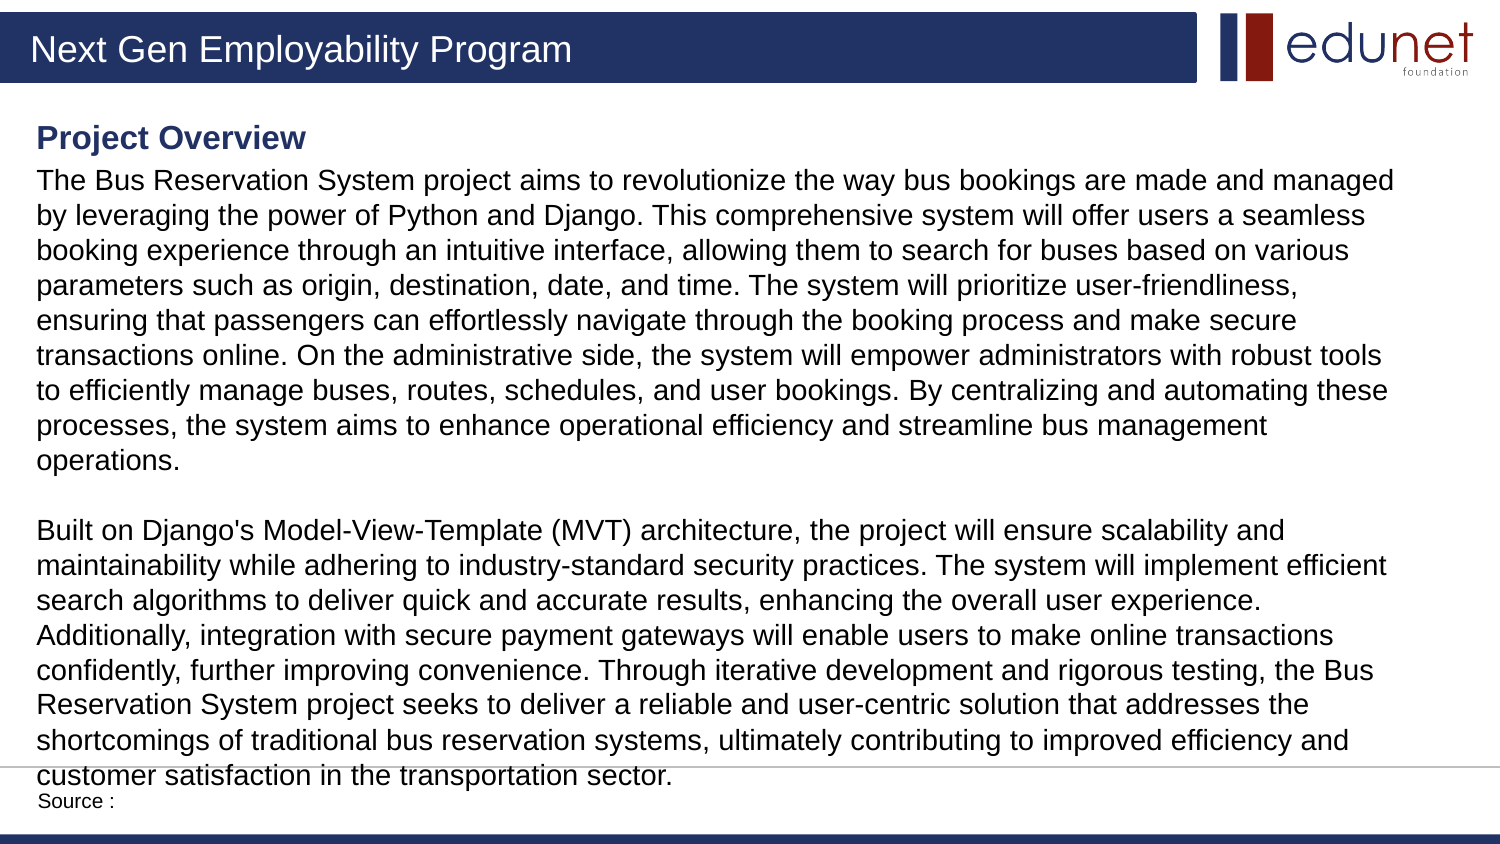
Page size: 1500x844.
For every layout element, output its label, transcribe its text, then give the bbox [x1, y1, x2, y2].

text_box The Bus Reservation System project aims to revolutionize the way bus bookings are made and managed by leveraging the power of Python and Django. This comprehensive system will offer users a seamless booking experience through an intuitive interface, allowing them to search for buses based on various parameters such as origin, destination, date, and time. The system will prioritize user-friendliness, ensuring that passengers can effortlessly navigate through the booking process and make secure transactions online. On the administrative side, the system will empower administrators with robust tools to efficiently manage buses, routes, schedules, and user bookings. By centralizing and automating these processes, the system aims to enhance operational efficiency and streamline bus management operations. Built on Django's Model-View-Template (MVT) architecture, the project will ensure scalability and maintainability while adhering to industry-standard security practices. The system will implement efficient search algorithms to deliver quick and accurate results, enhancing the overall user experience. Additionally, integration with secure payment gateways will enable users to make online transactions confidently, further improving convenience. Through iterative development and rigorous testing, the Bus Reservation System project seeks to deliver a reliable and user-centric solution that addresses the shortcomings of traditional bus reservation systems, ultimately contributing to improved efficiency and customer satisfaction in the transportation sector. [21, 154, 1431, 766]
title Project Overview [21, 101, 504, 154]
text_box The Bus Reservation System project aims to revolutionize the way bus bookings are made and managed by leveraging the power of Python and Django. This comprehensive system will offer users a seamless booking experience through an intuitive interface, allowing them to search for buses based on various parameters such as origin, destination, date, and time. The system will prioritize user-friendliness, ensuring that passengers can effortlessly navigate through the booking process and make secure transactions online. On the administrative side, the system will empower administrators with robust tools to efficiently manage buses, routes, schedules, and user bookings. By centralizing and automating these processes, the system aims to enhance operational efficiency and streamline bus management operations. Built on Django's Model-View-Template (MVT) architecture, the project will ensure scalability and maintainability while adhering to industry-standard security practices. The system will implement efficient search algorithms to deliver quick and accurate results, enhancing the overall user experience. Additionally, integration with secure payment gateways will enable users to make online transactions confidently, further improving convenience. Through iterative development and rigorous testing, the Bus Reservation System project seeks to deliver a reliable and user-centric solution that addresses the shortcomings of traditional bus reservation systems, ultimately contributing to improved efficiency and customer satisfaction in the transportation sector. [21, 776, 1431, 799]
text_box Source : [22, 799, 139, 826]
picture [1279, 14, 1482, 83]
